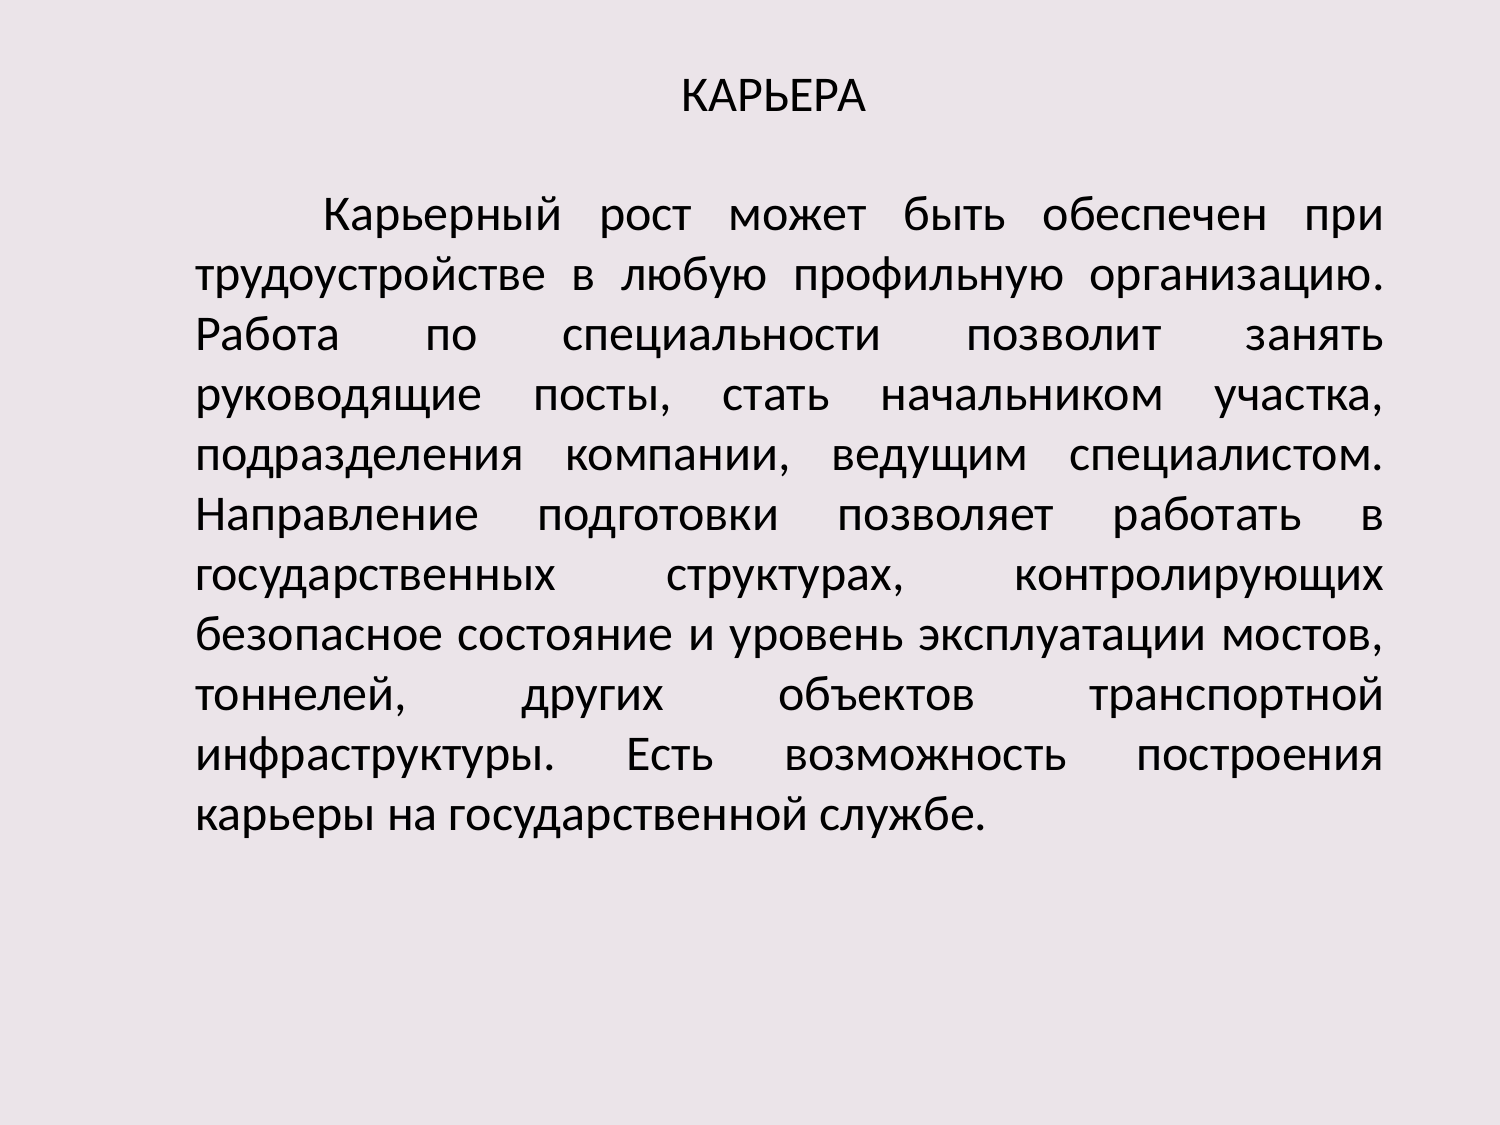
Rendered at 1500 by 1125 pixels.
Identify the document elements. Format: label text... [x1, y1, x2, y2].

text_box Карьерный рост может быть обеспечен при трудоустройстве в любую профильную организацию. Работа по специальности позволит занять руководящие посты, стать начальником участка, подразделения компании, ведущим специалистом. Направление подготовки позволяет работать в государственных структурах, контролирующих безопасное состояние и уровень эксплуатации мостов, тоннелей, других объектов транспортной инфраструктуры. Есть возможность построения карьеры на государственной службе. [123, 172, 1400, 848]
text_box КАРЬЕРА [135, 54, 1412, 130]
